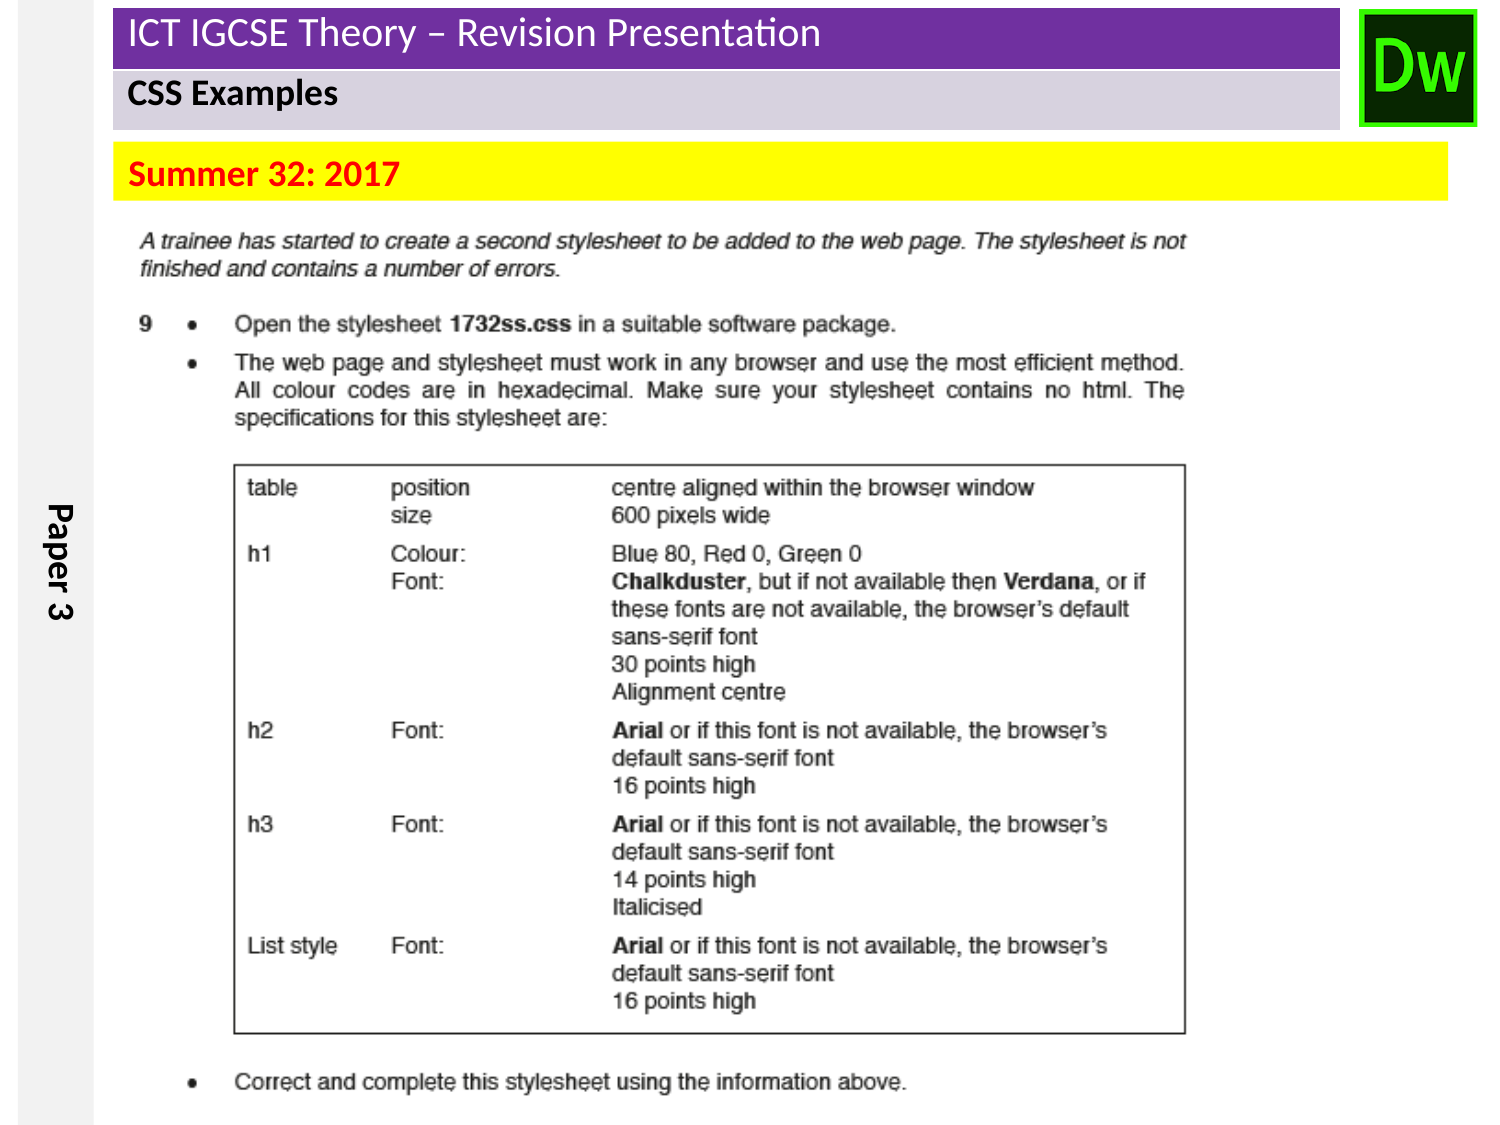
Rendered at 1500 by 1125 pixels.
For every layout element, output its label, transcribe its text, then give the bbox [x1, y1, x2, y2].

picture [111, 219, 1223, 1101]
list Summer 32: 2017 [113, 141, 1449, 201]
picture [1359, 9, 1478, 127]
